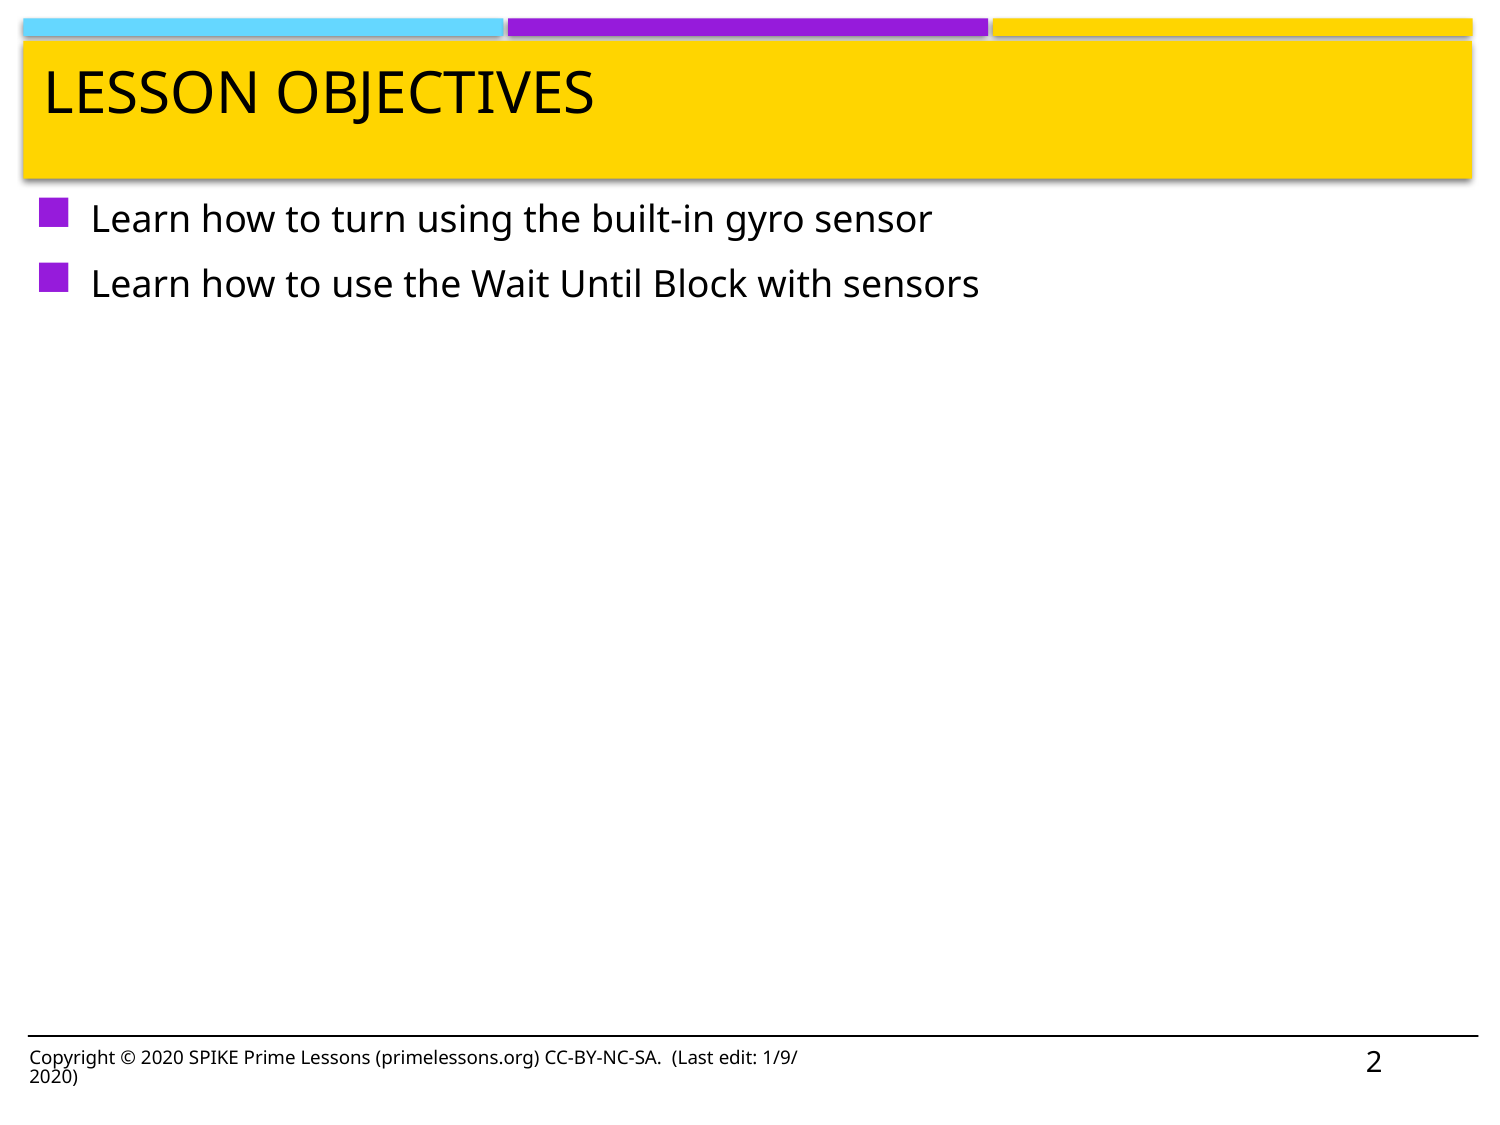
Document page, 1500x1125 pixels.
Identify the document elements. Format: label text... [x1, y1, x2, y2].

slide_number 2 [1351, 1036, 1478, 1097]
title Lesson Objectives [28, 48, 1464, 172]
list Learn how to turn using the built-in gyro sensor Learn how to use the Wait Until Block with sensors [25, 187, 1475, 583]
footer Copyright © 2020 SPIKE Prime Lessons (primelessons.org) CC-BY-NC-SA. (Last edit: 1/9/2020) [14, 1038, 814, 1099]
